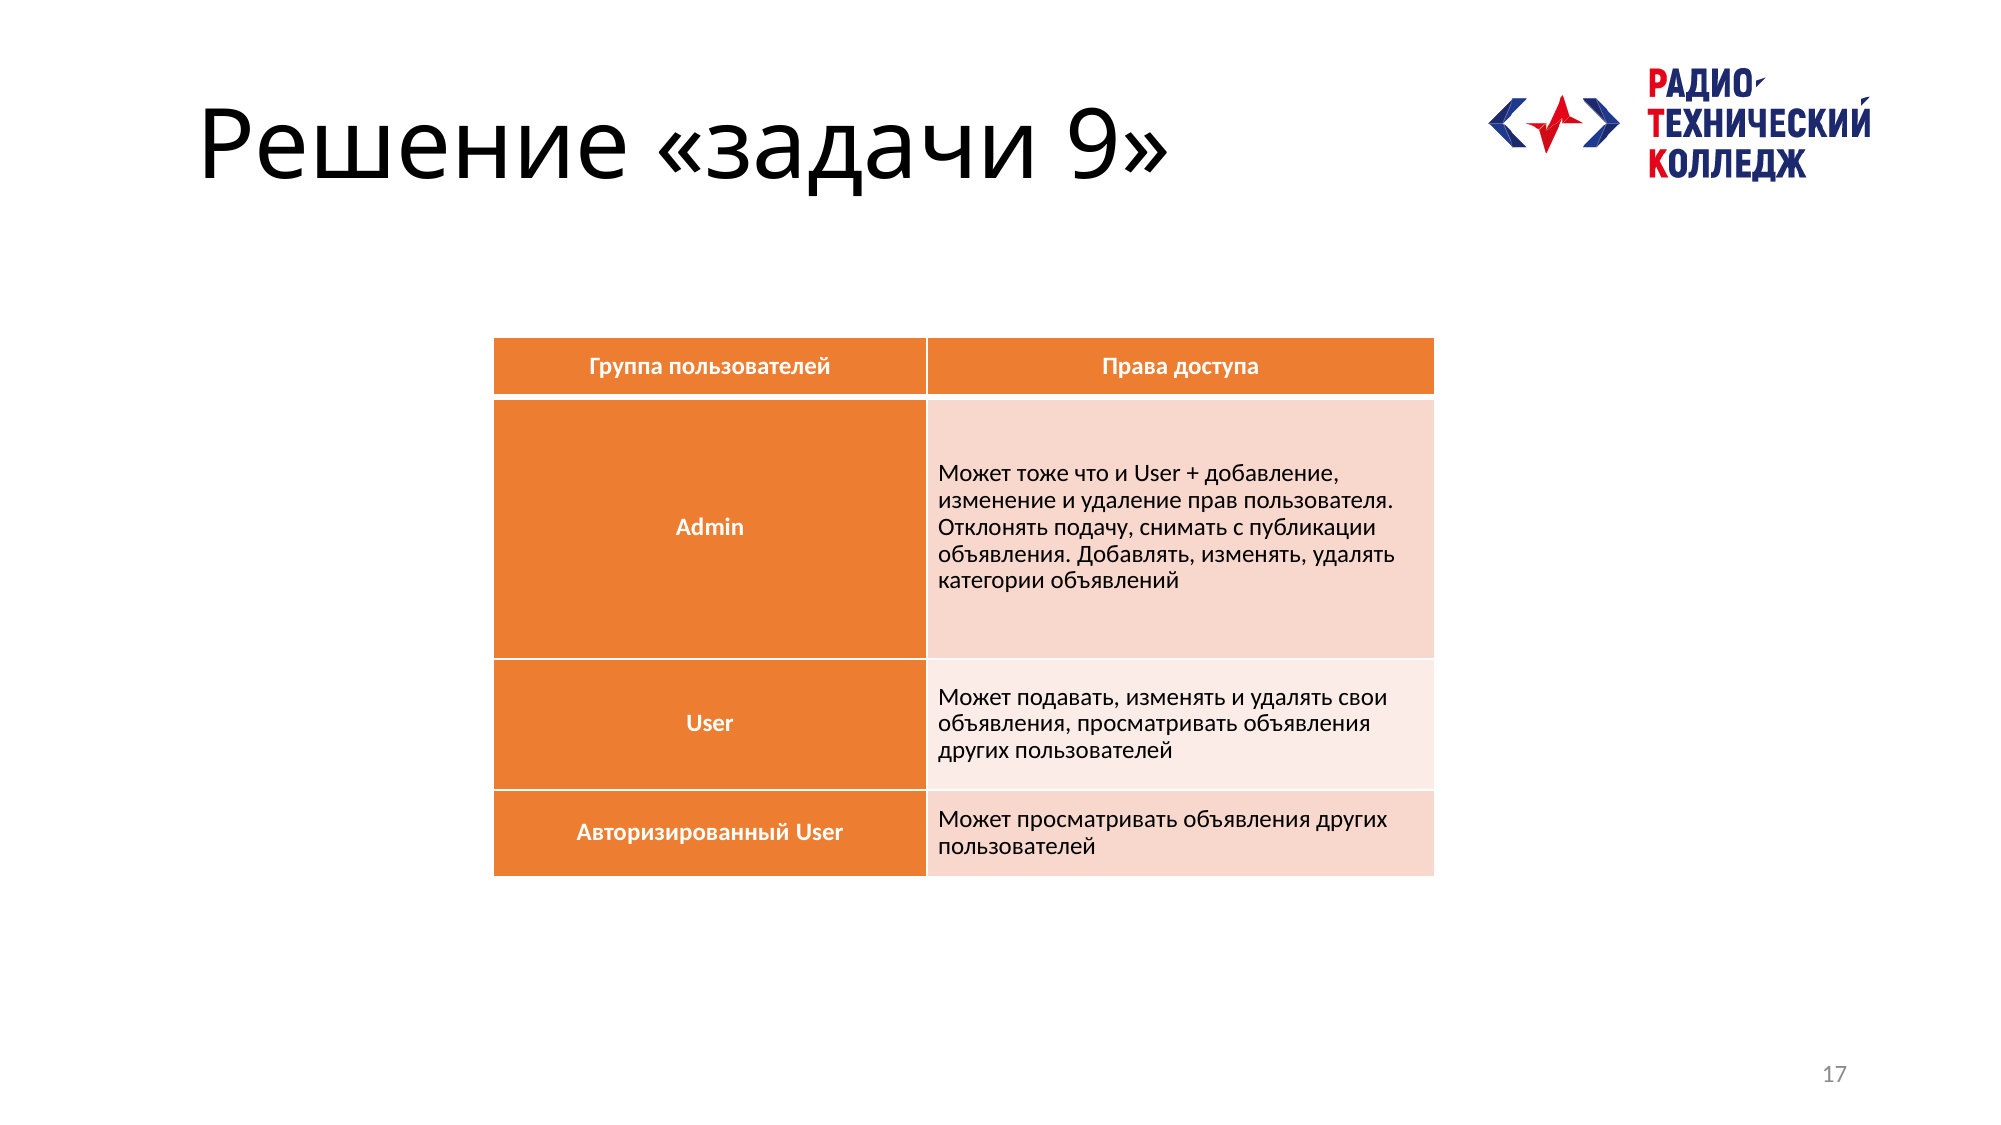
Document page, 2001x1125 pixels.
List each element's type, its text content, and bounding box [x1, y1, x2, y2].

table_cell Может подавать, изменять и удалять свои объявления, просматривать объявления других пользователей [928, 660, 1434, 789]
table_cell User [494, 660, 926, 789]
table_cell Авторизированный User [494, 791, 926, 876]
picture [1488, 68, 1870, 182]
table_cell Может тоже что и User + добавление, изменение и удаление прав пользователя. Отклонять подачу, снимать с публикации объявления. Добавлять, изменять, удалять категории объявлений [928, 400, 1434, 658]
table_cell Может просматривать объявления других пользователей [928, 791, 1434, 876]
table_header Права доступа [928, 338, 1434, 394]
list [181, 247, 1835, 987]
slide_number 17 [1412, 1042, 1863, 1103]
table_header Группа пользователей [494, 338, 926, 394]
table_cell Admin [494, 400, 926, 658]
title Решение «задачи 9» [181, 79, 1966, 216]
